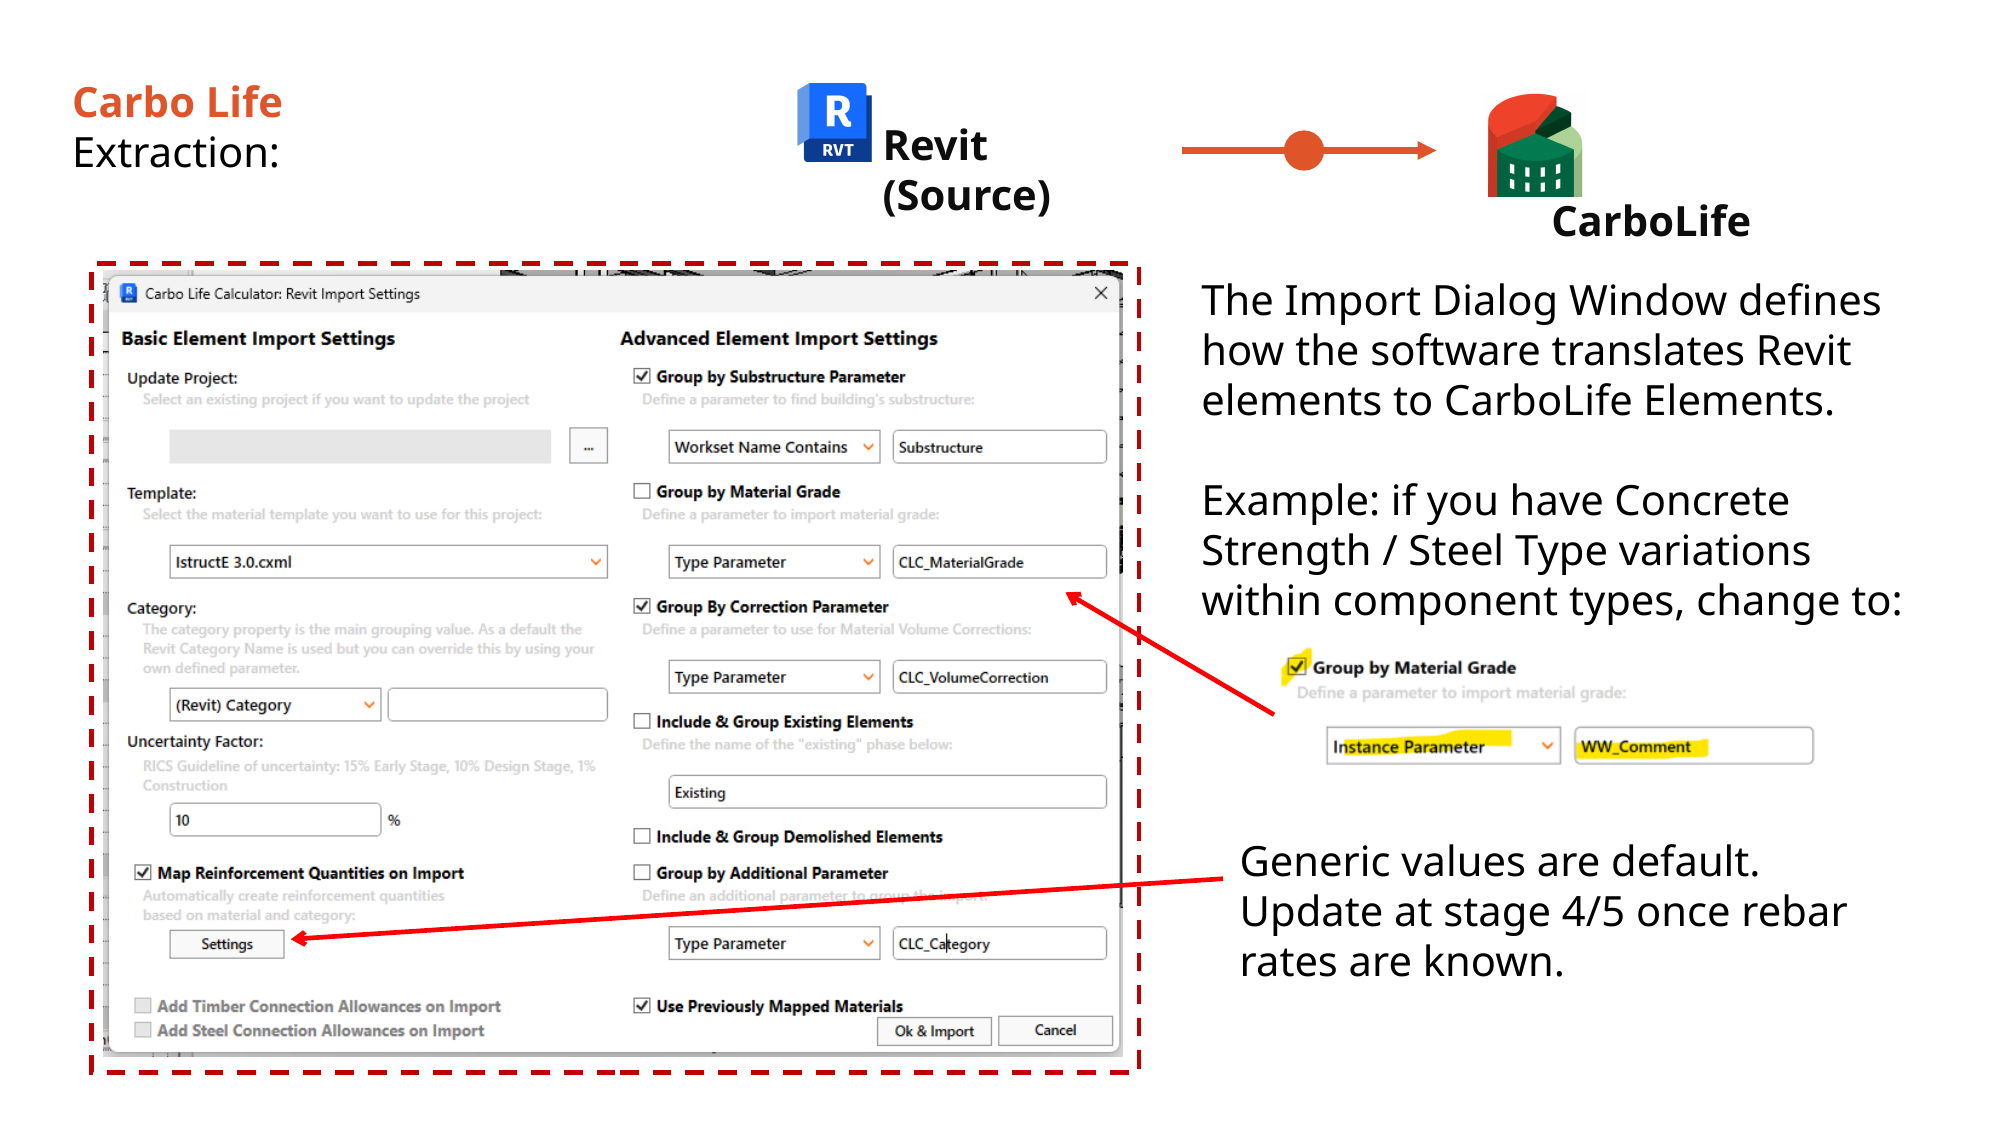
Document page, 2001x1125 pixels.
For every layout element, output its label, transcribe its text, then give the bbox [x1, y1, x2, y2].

text_box Generic values are default. Update at stage 4/5 once rebar rates are known. [1224, 826, 1910, 1042]
picture [103, 270, 1123, 1057]
picture [1273, 645, 1821, 785]
text_box Carbo Life Extraction: [57, 68, 1679, 184]
picture [1482, 91, 1588, 197]
text_box Revit (Source) [867, 111, 1182, 376]
text_box [1284, 130, 1324, 147]
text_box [290, 878, 1223, 940]
picture [795, 83, 874, 162]
text_box CarboLife [1473, 187, 1830, 352]
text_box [1065, 592, 1274, 715]
text_box [1284, 154, 1324, 171]
text_box The Import Dialog Window defines how the software translates Revit elements to CarboLife Elements. Example: if you have Concrete Strength / Steel Type variations within component types, change to: [1186, 266, 1945, 632]
text_box [90, 263, 1140, 1074]
